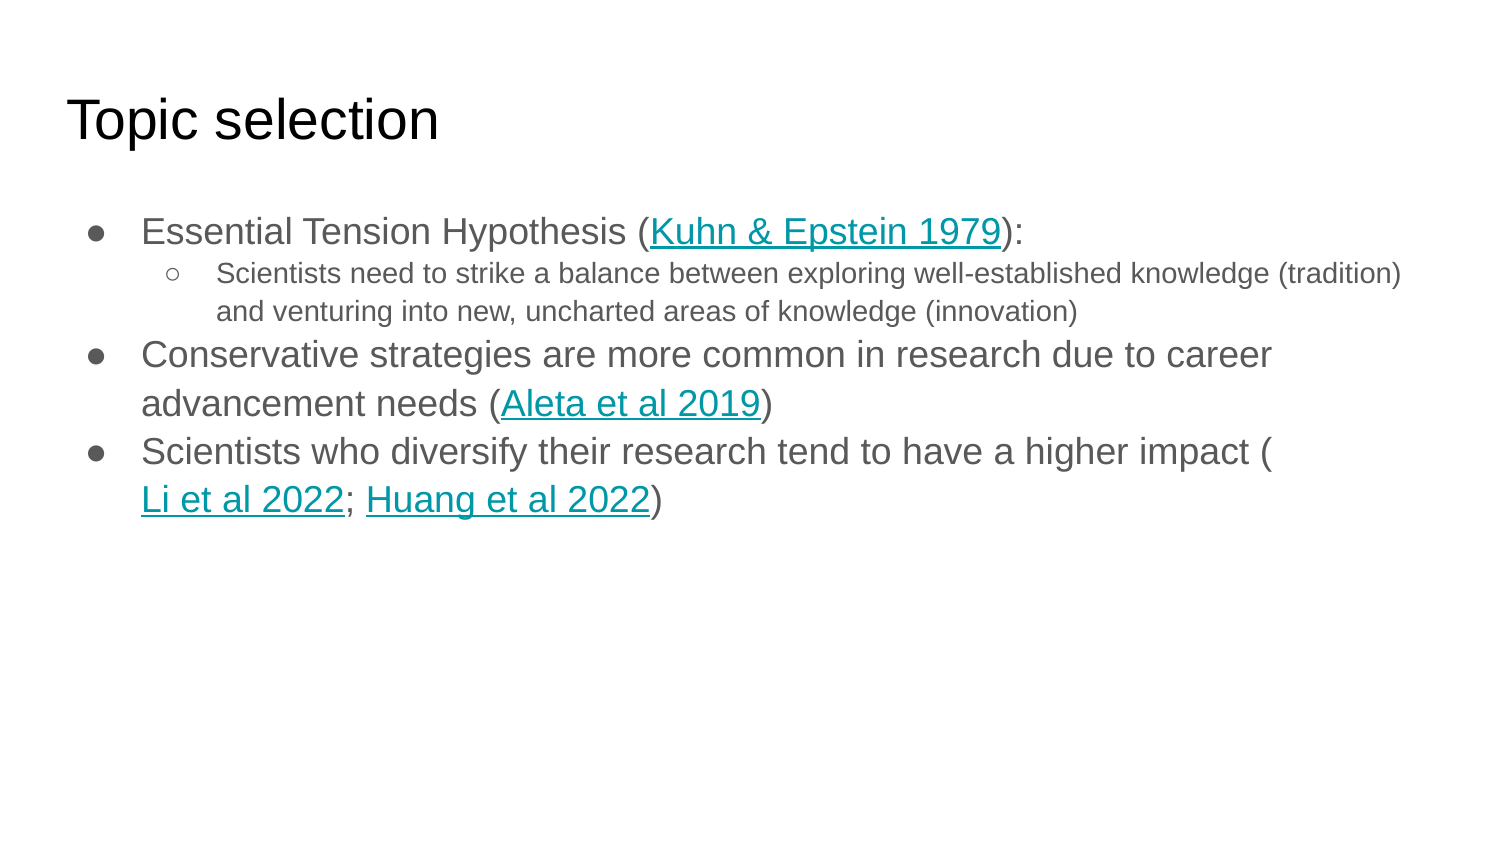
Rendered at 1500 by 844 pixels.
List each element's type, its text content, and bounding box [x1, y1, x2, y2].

title Topic selection [51, 72, 1449, 167]
list Essential Tension Hypothesis (Kuhn & Epstein 1979): Scientists need to strike a balance between exploring well-established knowledge (tradition) and venturing into new, uncharted areas of knowledge (innovation) Conservative strategies are more common in research due to career advancement needs (Aleta et al 2019) Scientists who diversify their research tend to have a higher impact (Li et al 2022; Huang et al 2022) [51, 189, 1449, 750]
